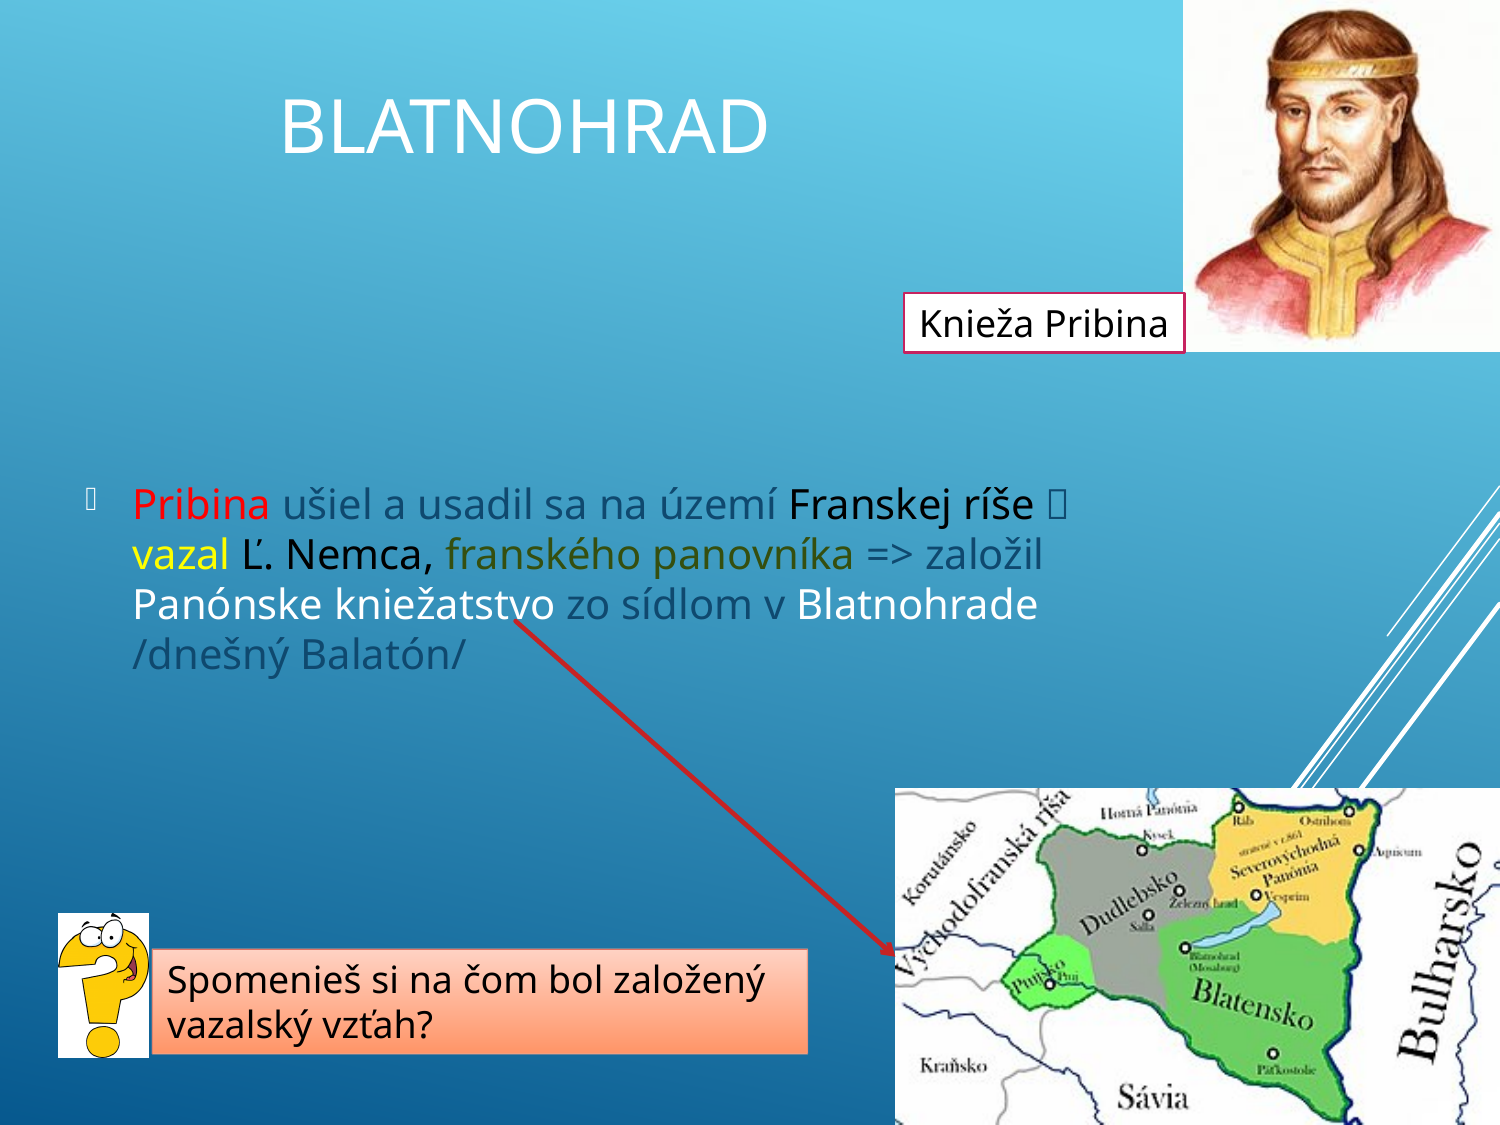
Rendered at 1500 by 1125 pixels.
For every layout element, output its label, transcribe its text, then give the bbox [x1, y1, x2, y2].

picture [58, 913, 149, 1059]
text_box Spomenieš si na čom bol založený vazalský vzťah? [152, 948, 808, 1055]
text_box Knieža Pribina [903, 292, 1186, 354]
picture [895, 788, 1500, 1125]
title blatnohrad [0, 0, 1050, 248]
picture [1183, 0, 1500, 352]
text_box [515, 620, 896, 958]
list Pribina ušiel a usadil sa na území Franskej ríše  vazal Ľ. Nemca, franského panovníka => založil Panónske kniežatstvo zo sídlom v Blatnohrade /dnešný Balatón/ [70, 316, 1121, 910]
